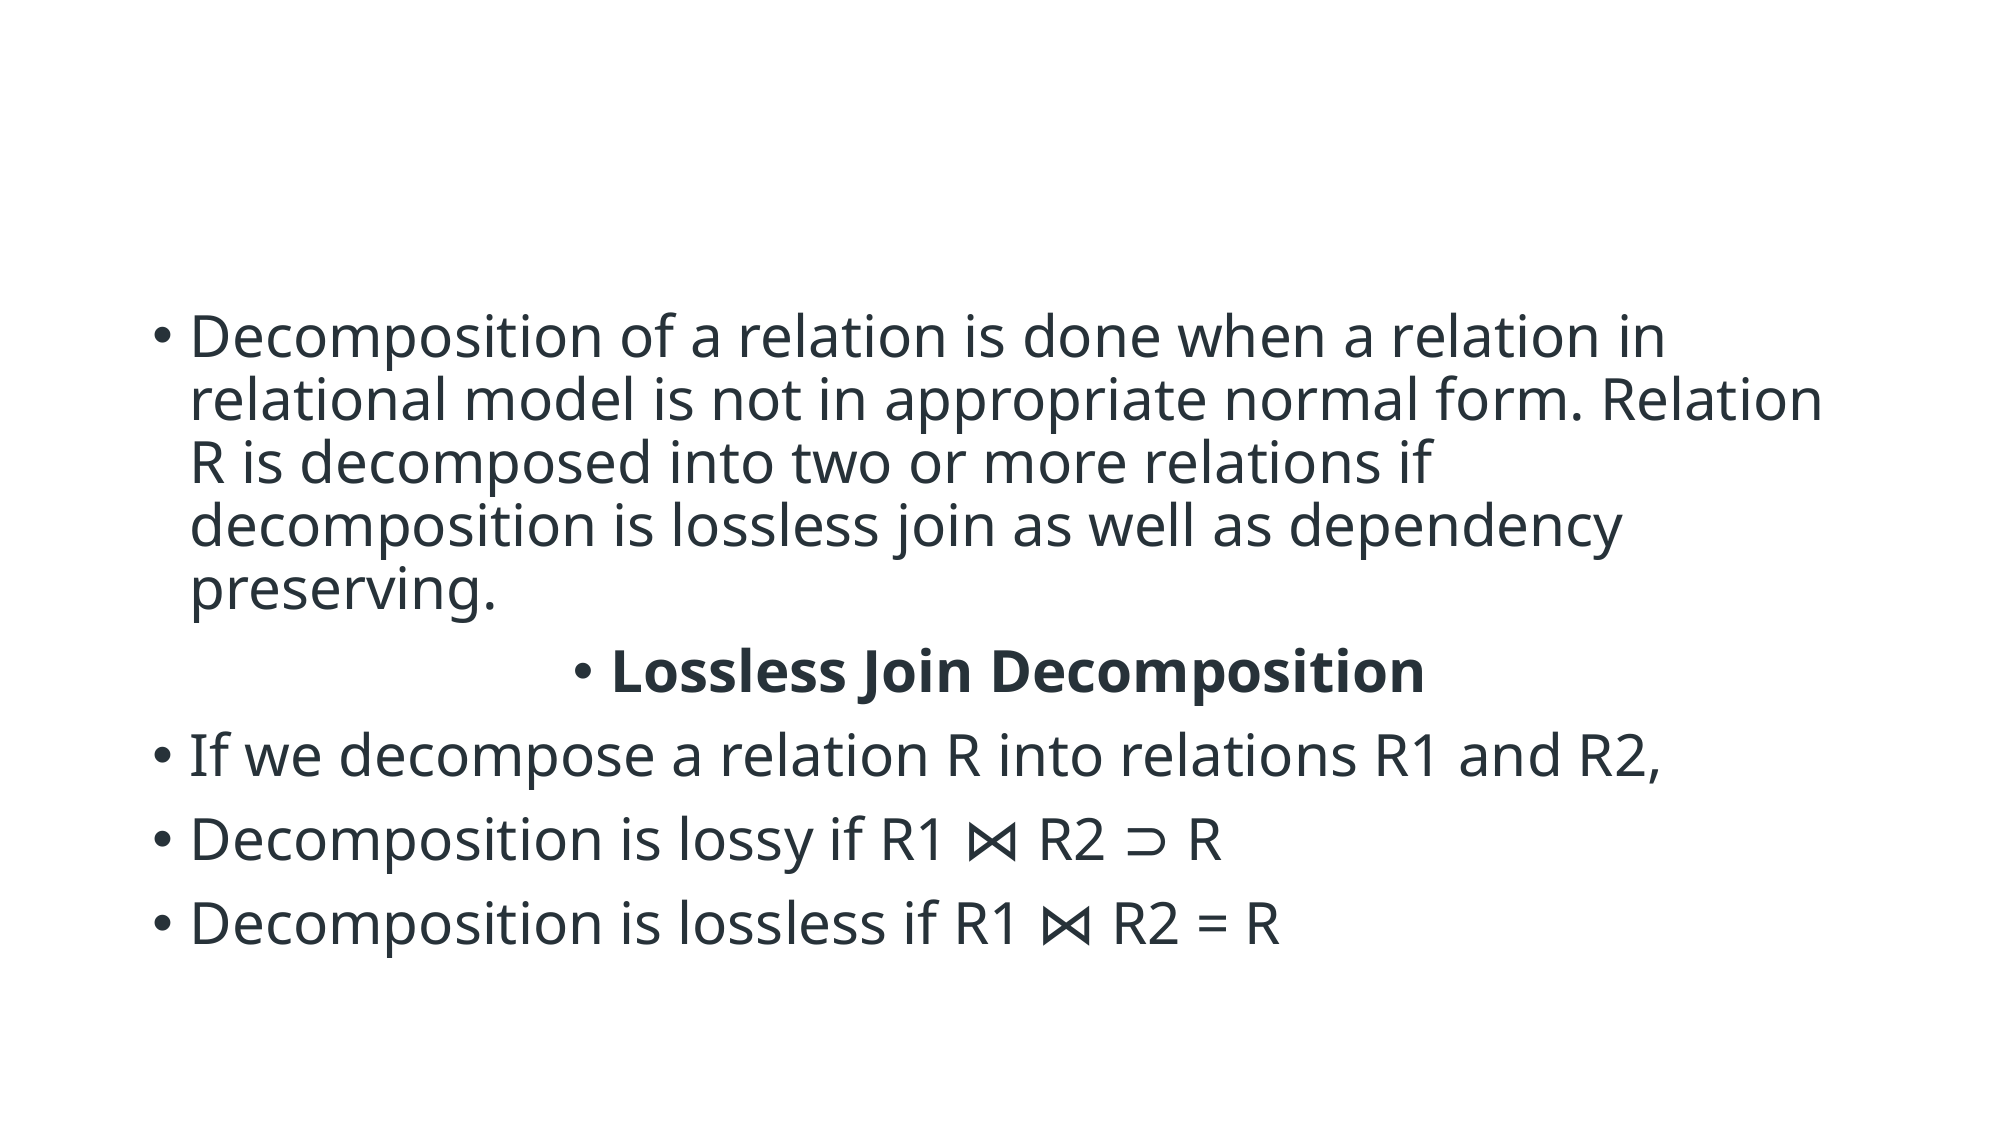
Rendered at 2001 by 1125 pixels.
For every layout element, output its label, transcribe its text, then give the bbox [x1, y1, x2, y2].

list Decomposition of a relation is done when a relation in relational model is not in appropriate normal form. Relation R is decomposed into two or more relations if decomposition is lossless join as well as dependency preserving. Lossless Join Decomposition If we decompose a relation R into relations R1 and R2, Decomposition is lossy if R1 ⋈ R2 ⊃ R Decomposition is lossless if R1 ⋈ R2 = R [137, 299, 1863, 1014]
